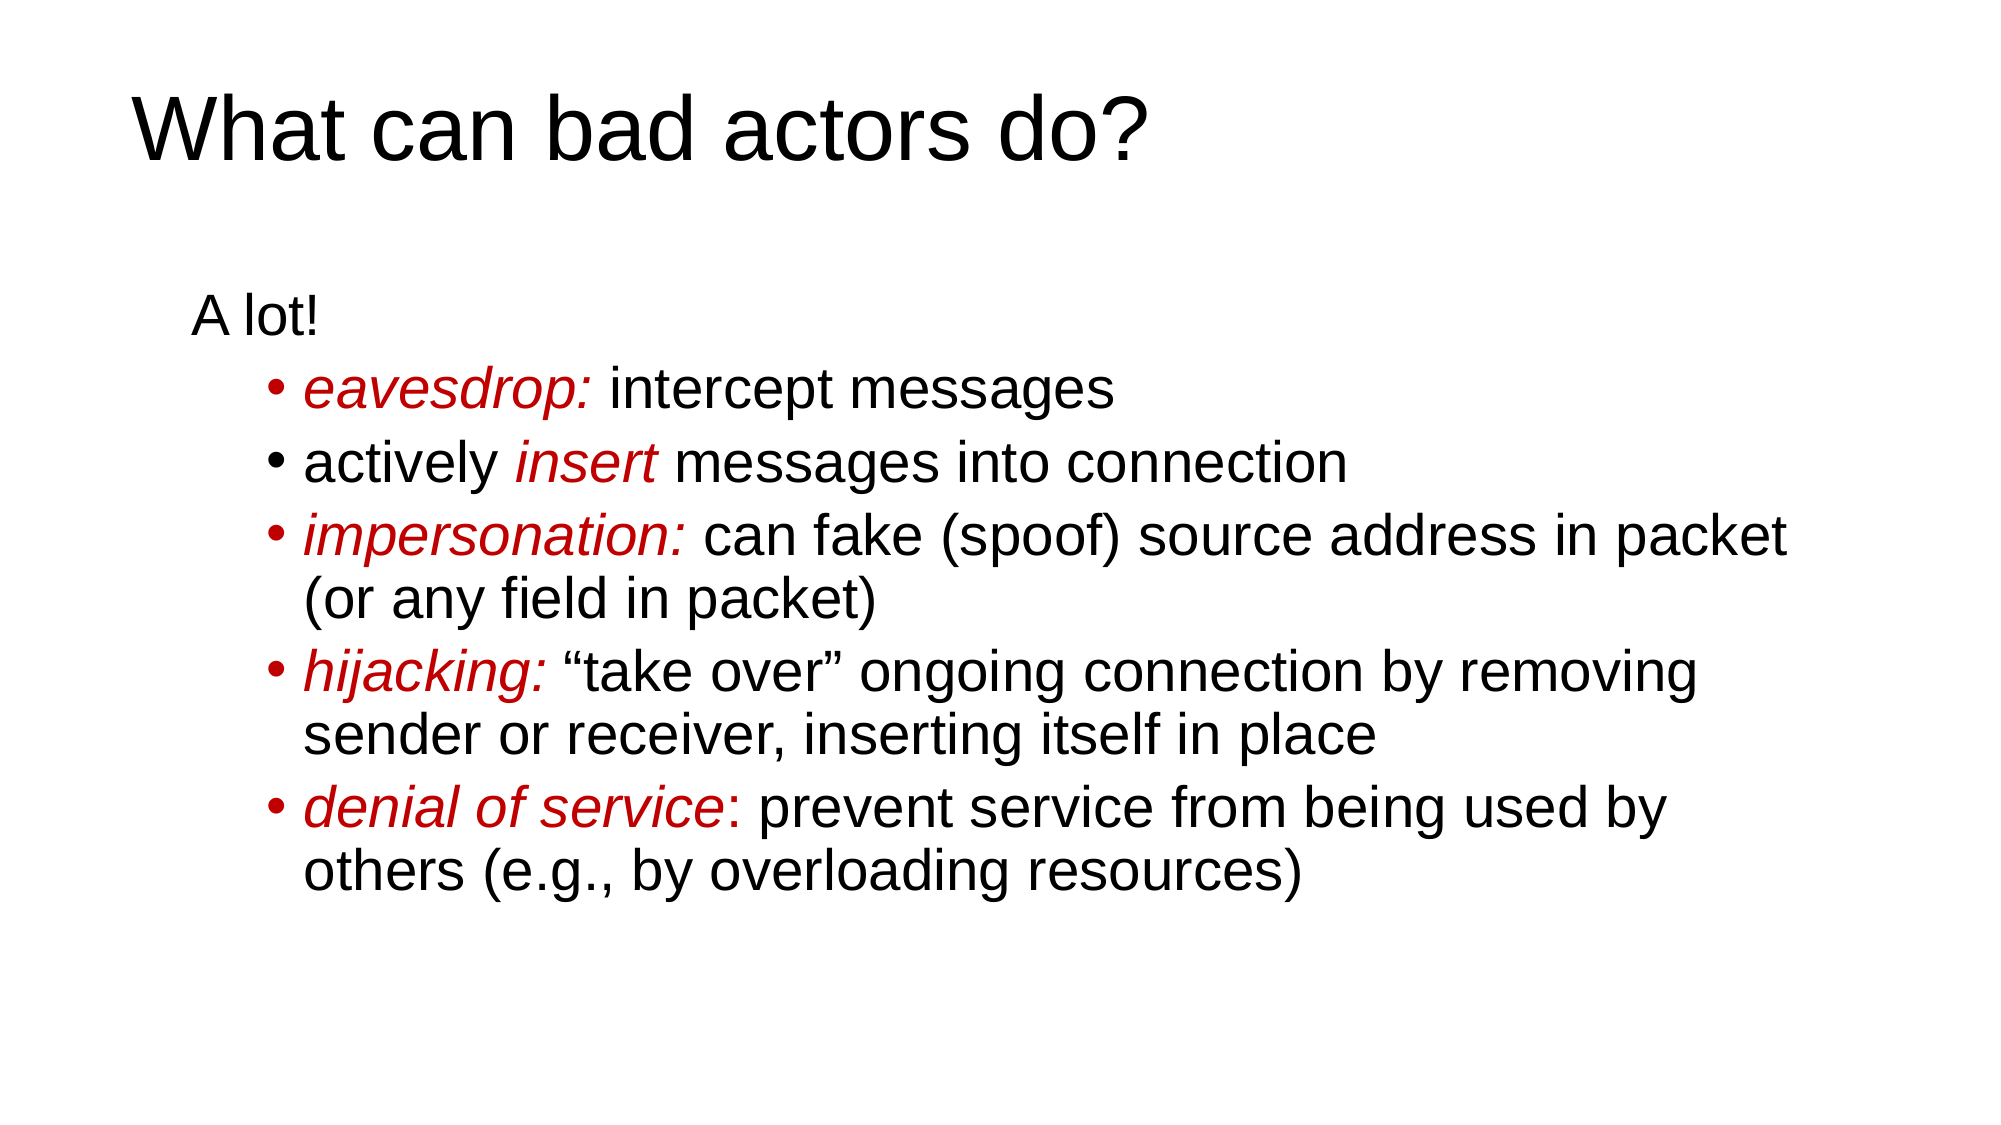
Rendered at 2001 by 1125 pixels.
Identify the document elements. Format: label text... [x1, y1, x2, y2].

list A lot! eavesdrop: intercept messages actively insert messages into connection impersonation: can fake (spoof) source address in packet (or any field in packet) hijacking: “take over” ongoing connection by removing sender or receiver, inserting itself in place denial of service: prevent service from being used by others (e.g., by overloading resources) [176, 277, 1824, 1041]
title What can bad actors do? [116, 48, 1548, 213]
